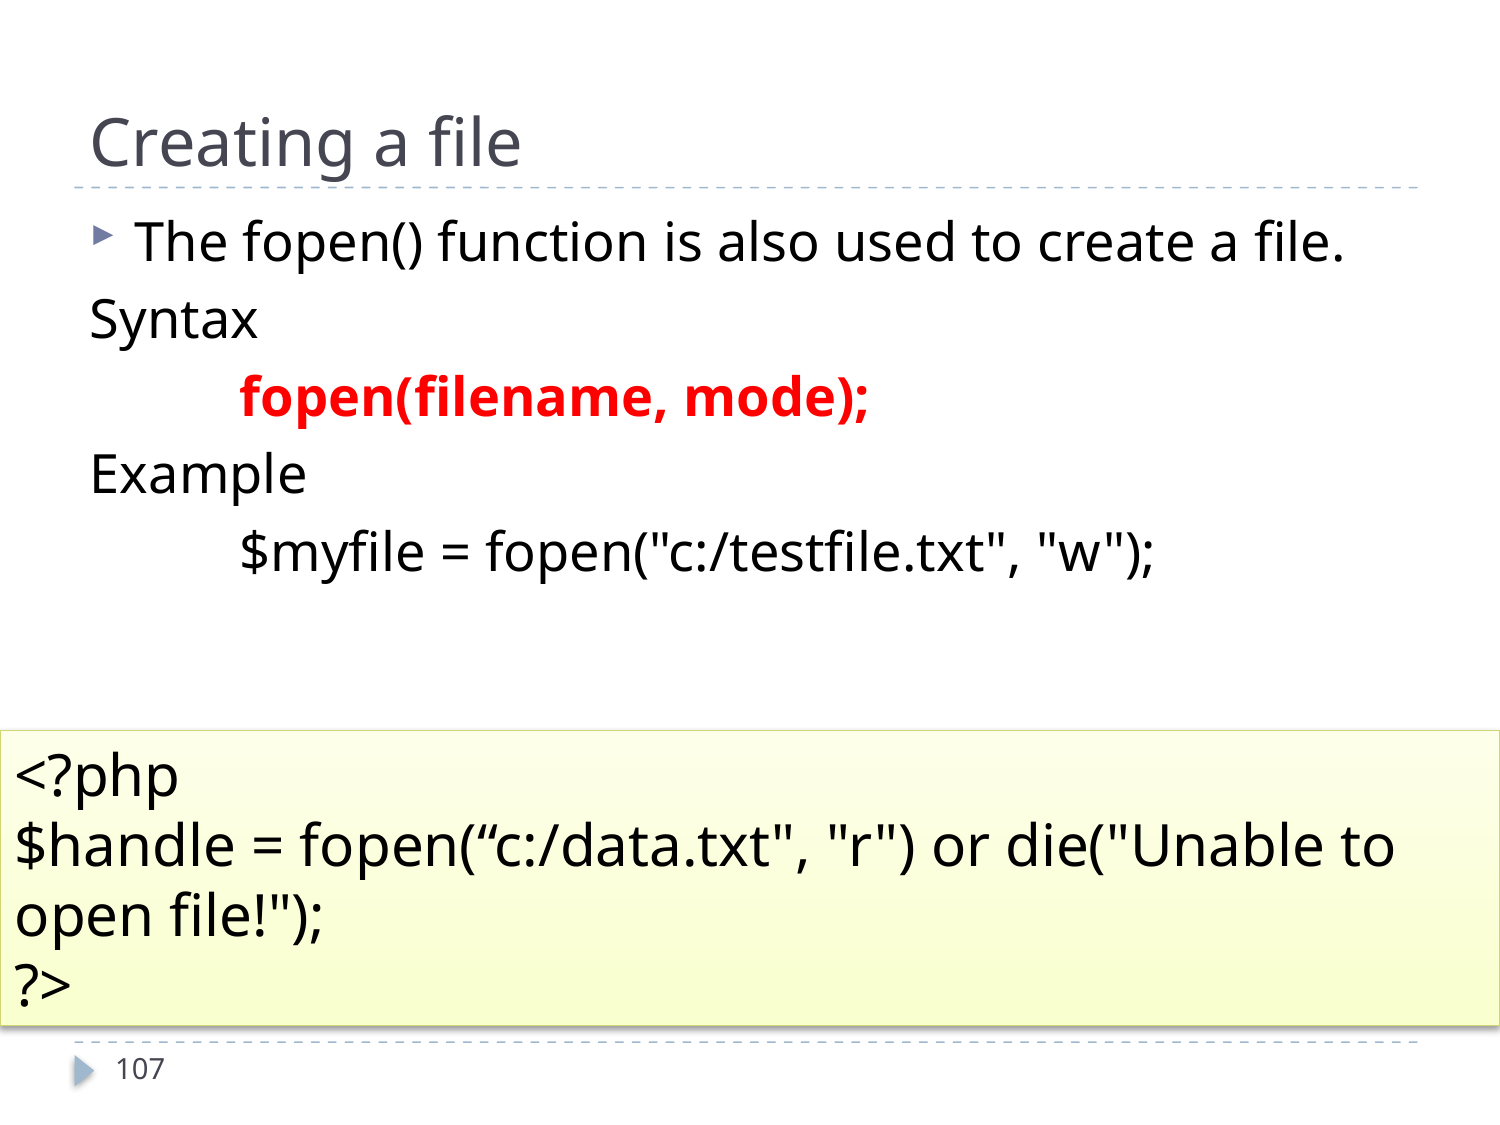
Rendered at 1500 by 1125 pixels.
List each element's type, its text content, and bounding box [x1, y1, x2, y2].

text_box Creating a file [75, 24, 1425, 188]
text_box <?php $handle = fopen(“c:/data.txt", "r") or die("Unable to open file!"); ?> [0, 730, 1500, 1026]
text_box 107 [100, 1042, 426, 1103]
text_box The fopen() function is also used to create a file. Syntax fopen(filename, mode); Example $myfile = fopen("c:/testfile.txt", "w"); [75, 200, 1425, 728]
